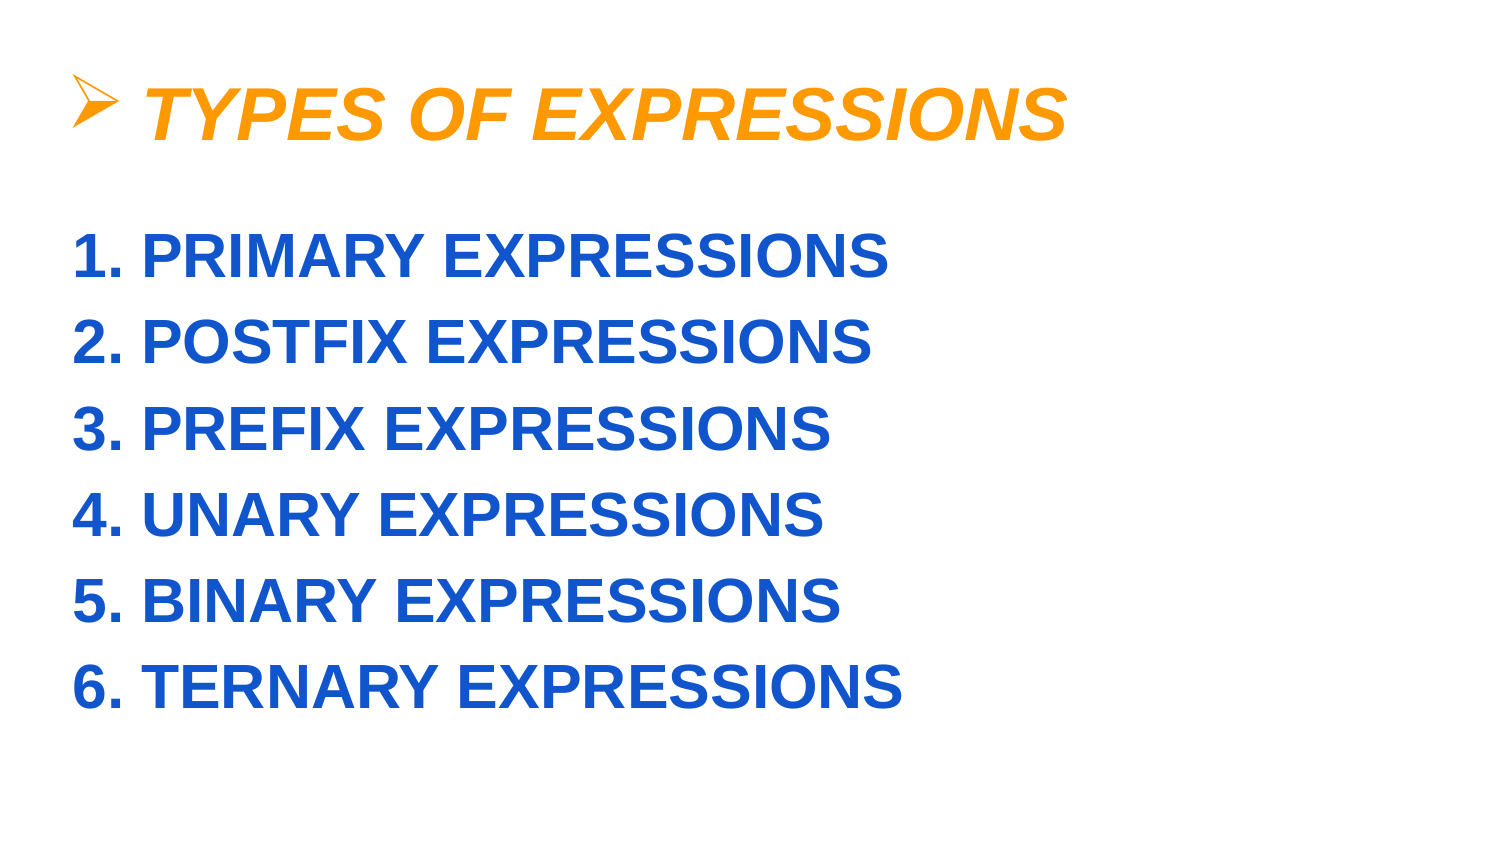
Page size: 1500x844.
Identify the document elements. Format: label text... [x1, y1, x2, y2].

title TYPES OF EXPRESSIONS [51, 50, 1449, 167]
list PRIMARY EXPRESSIONS POSTFIX EXPRESSIONS PREFIX EXPRESSIONS UNARY EXPRESSIONS BINARY EXPRESSIONS TERNARY EXPRESSIONS [51, 189, 1449, 750]
